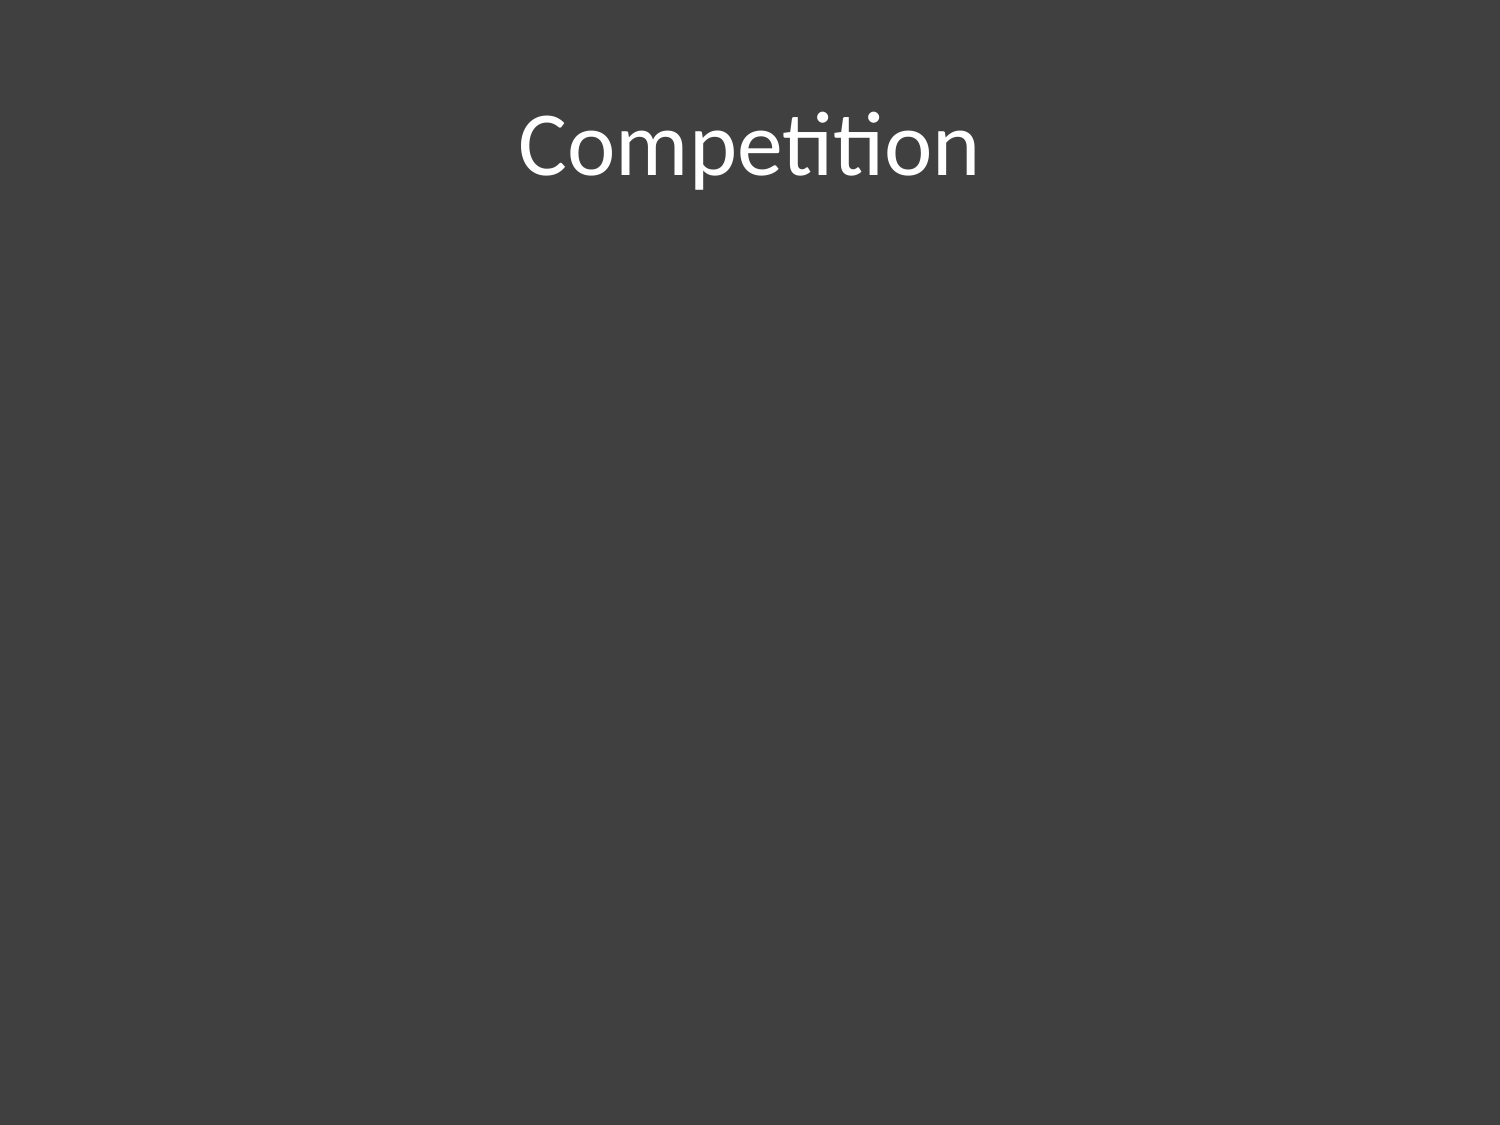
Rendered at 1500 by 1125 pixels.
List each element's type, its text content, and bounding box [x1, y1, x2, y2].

title Competition [75, 45, 1425, 233]
